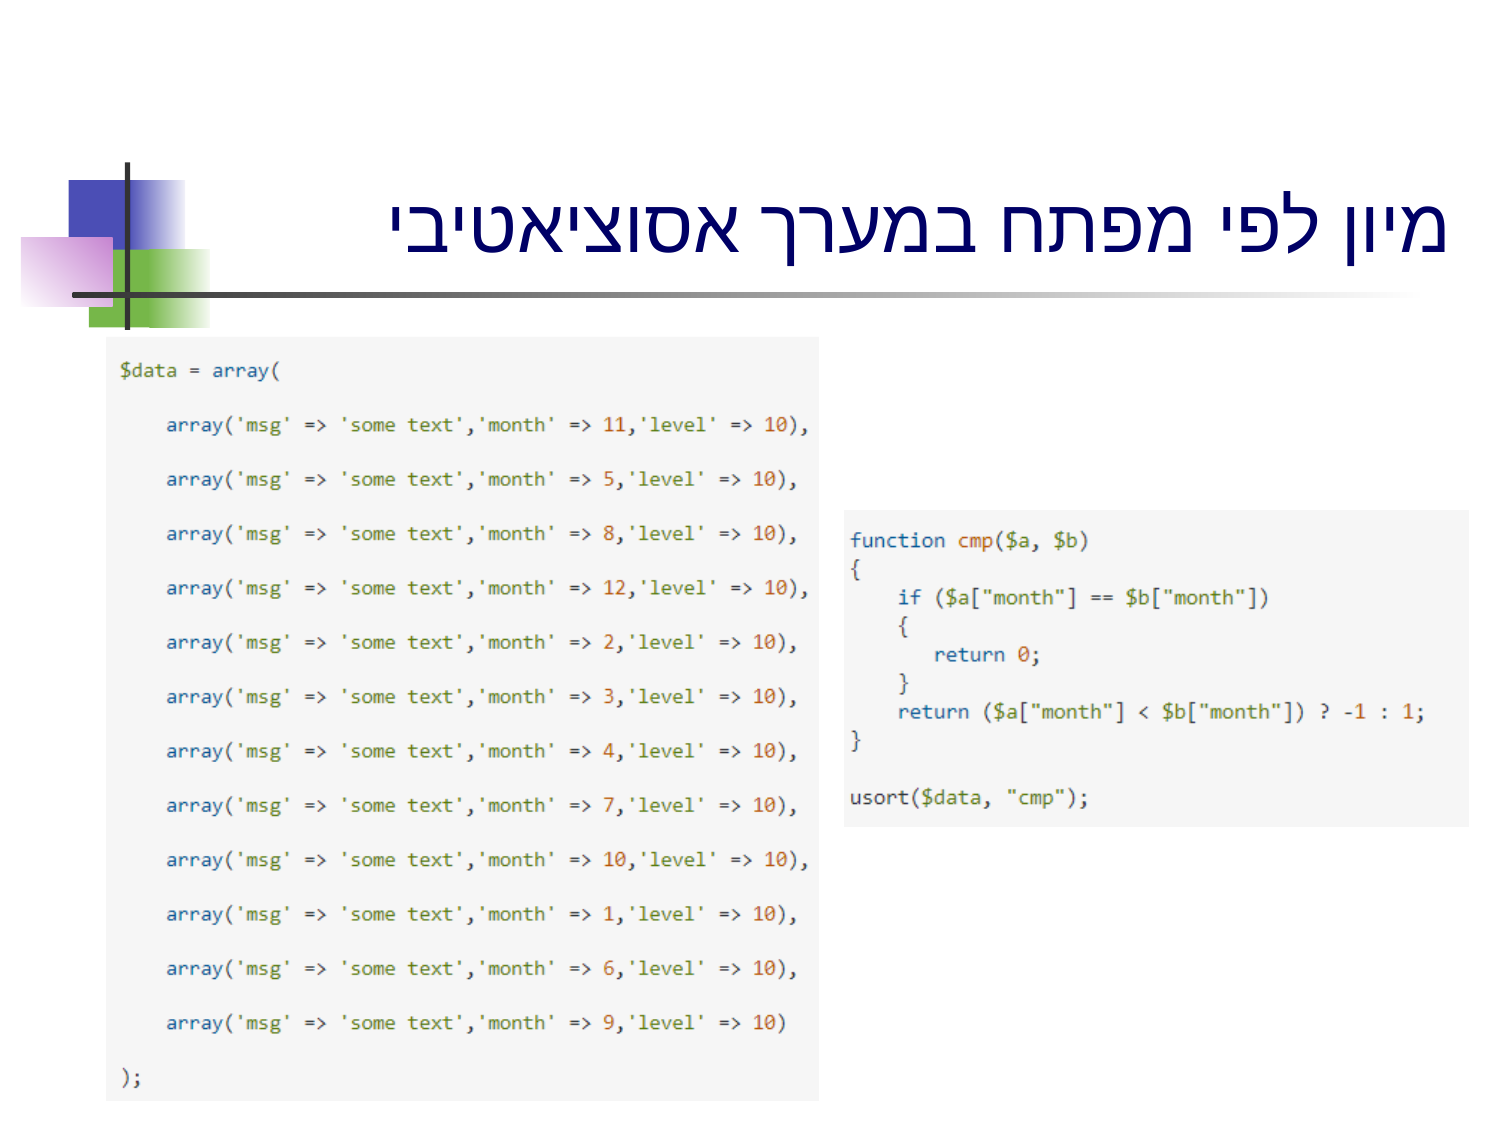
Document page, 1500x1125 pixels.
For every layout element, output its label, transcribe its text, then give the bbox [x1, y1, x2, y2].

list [843, 510, 1470, 827]
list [106, 330, 819, 1101]
title מיון לפי מפתח במערך אסוציאטיבי [188, 35, 1468, 275]
